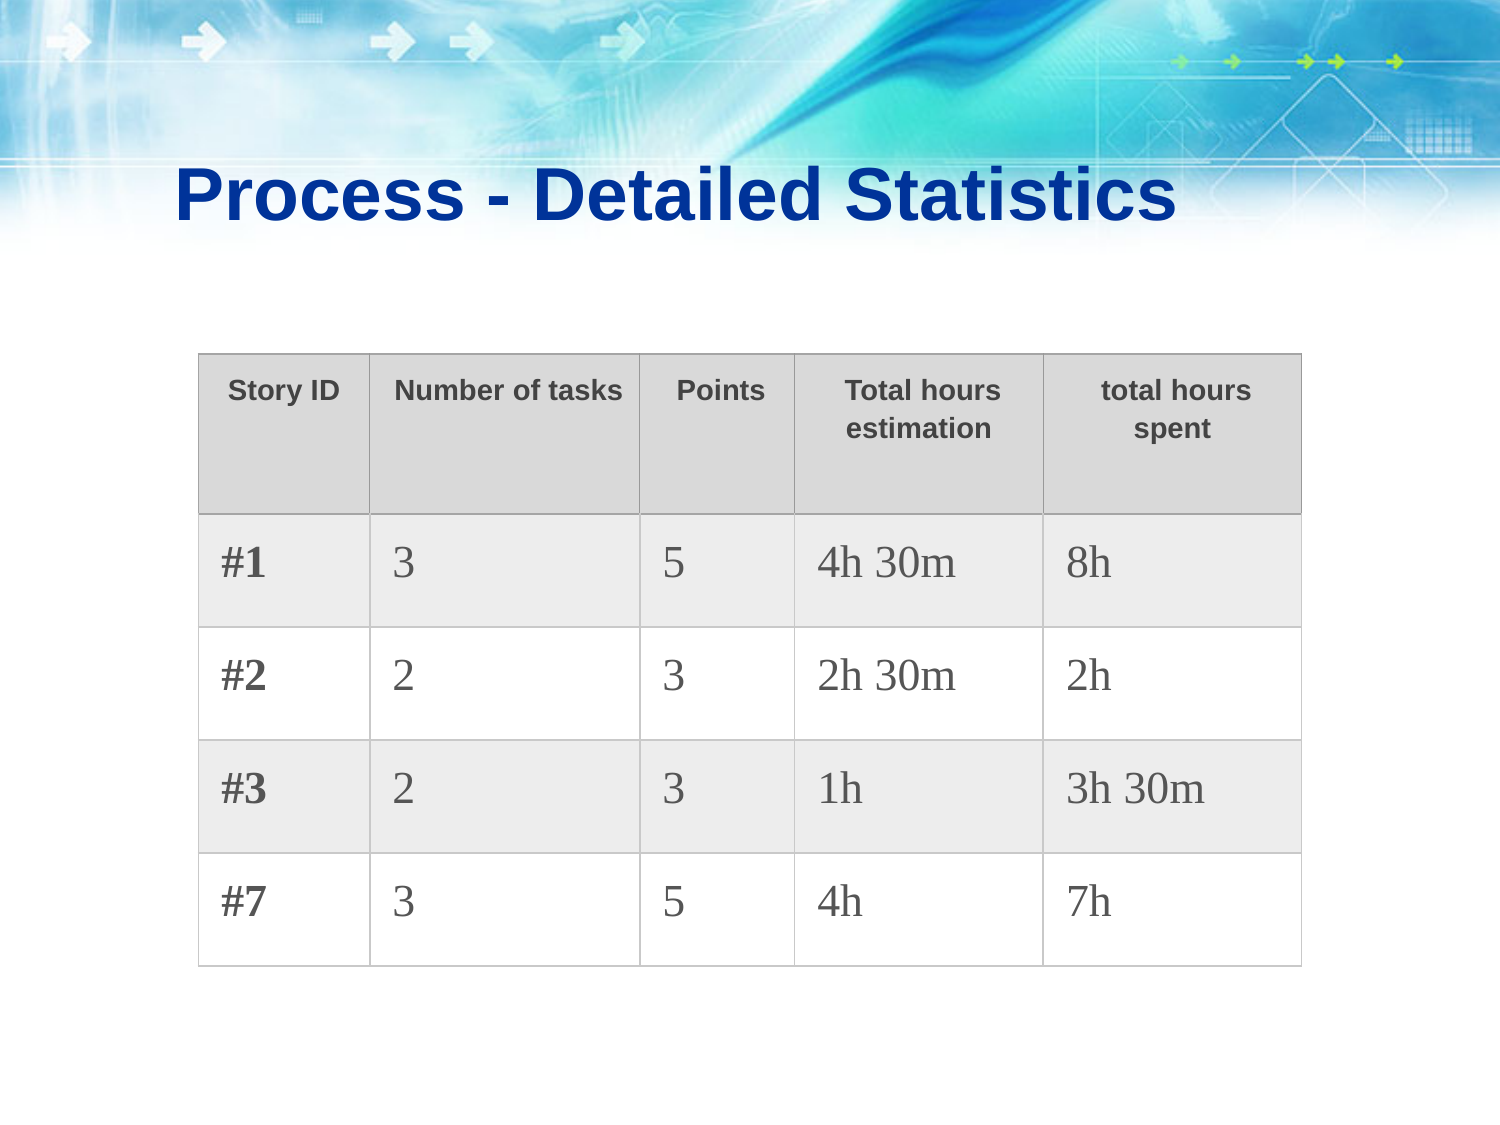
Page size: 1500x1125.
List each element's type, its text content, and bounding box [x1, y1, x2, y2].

table_cell 8h [1044, 515, 1301, 626]
table_cell 3 [371, 854, 639, 965]
table_header Number of tasks [370, 355, 639, 513]
table_header Points [640, 355, 794, 513]
table_cell #7 [199, 854, 369, 965]
list [265, 255, 1447, 956]
table_cell #2 [199, 628, 369, 739]
table_cell 5 [641, 515, 794, 626]
table_header Total hours estimation [795, 355, 1043, 513]
table_cell 2 [371, 741, 639, 852]
table_cell 4h 30m [795, 515, 1042, 626]
table_cell 4h [795, 854, 1042, 965]
table_cell 7h [1044, 854, 1301, 965]
table_cell 2h [1044, 628, 1301, 739]
table_cell 3h 30m [1044, 741, 1301, 852]
table_cell 3 [641, 741, 794, 852]
table_cell 2 [371, 628, 639, 739]
table_cell #1 [199, 515, 369, 626]
title Process - Detailed Statistics [159, 148, 1341, 232]
table_cell 5 [641, 854, 794, 965]
picture [0, 0, 1500, 1125]
table_cell 3 [371, 515, 639, 626]
table_header total hours spent [1044, 355, 1301, 513]
table_cell 3 [641, 628, 794, 739]
table_cell 2h 30m [795, 628, 1042, 739]
table_cell 1h [795, 741, 1042, 852]
table_cell #3 [199, 741, 369, 852]
table_header Story ID [199, 355, 369, 513]
